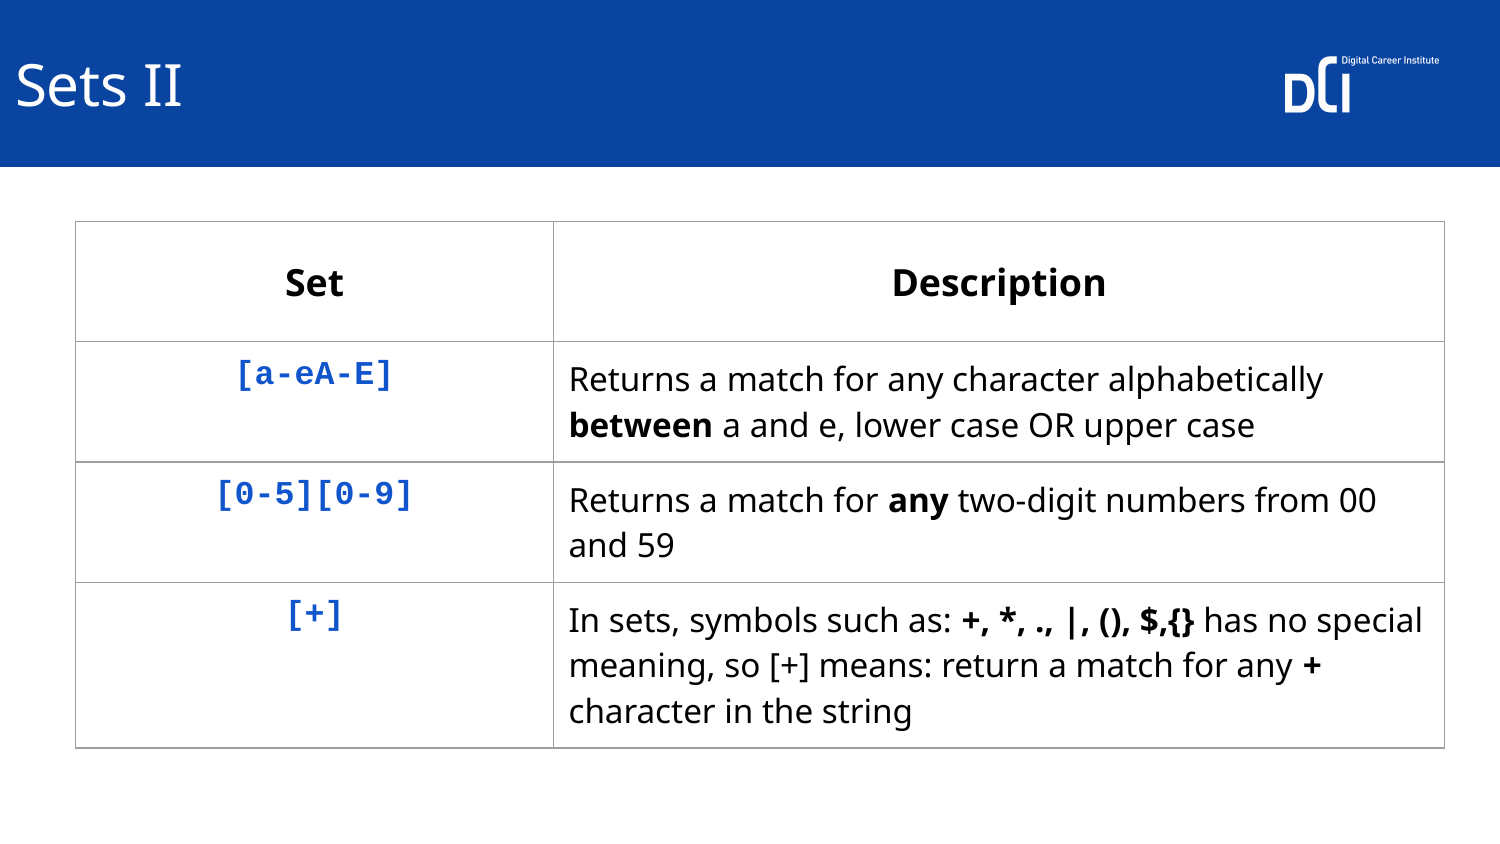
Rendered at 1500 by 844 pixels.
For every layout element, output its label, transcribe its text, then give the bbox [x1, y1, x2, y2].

table_header Description [554, 222, 1444, 341]
table_cell Returns a match for any character alphabetically between a and e, lower case OR upper case [554, 342, 1444, 461]
table_cell [a-eA-E] [76, 342, 553, 461]
table_cell Returns a match for any two-digit numbers from 00 and 59 [554, 463, 1444, 582]
table_cell [0-5][0-9] [76, 463, 553, 582]
title Sets II [0, 0, 1500, 167]
table_cell [+] [76, 583, 553, 747]
table_cell In sets, symbols such as: +, *, ., |, (), $,{} has no special meaning, so [+] means: return a match for any + character in the string [554, 583, 1444, 747]
picture [1274, 43, 1445, 123]
table_header Set [76, 222, 553, 341]
